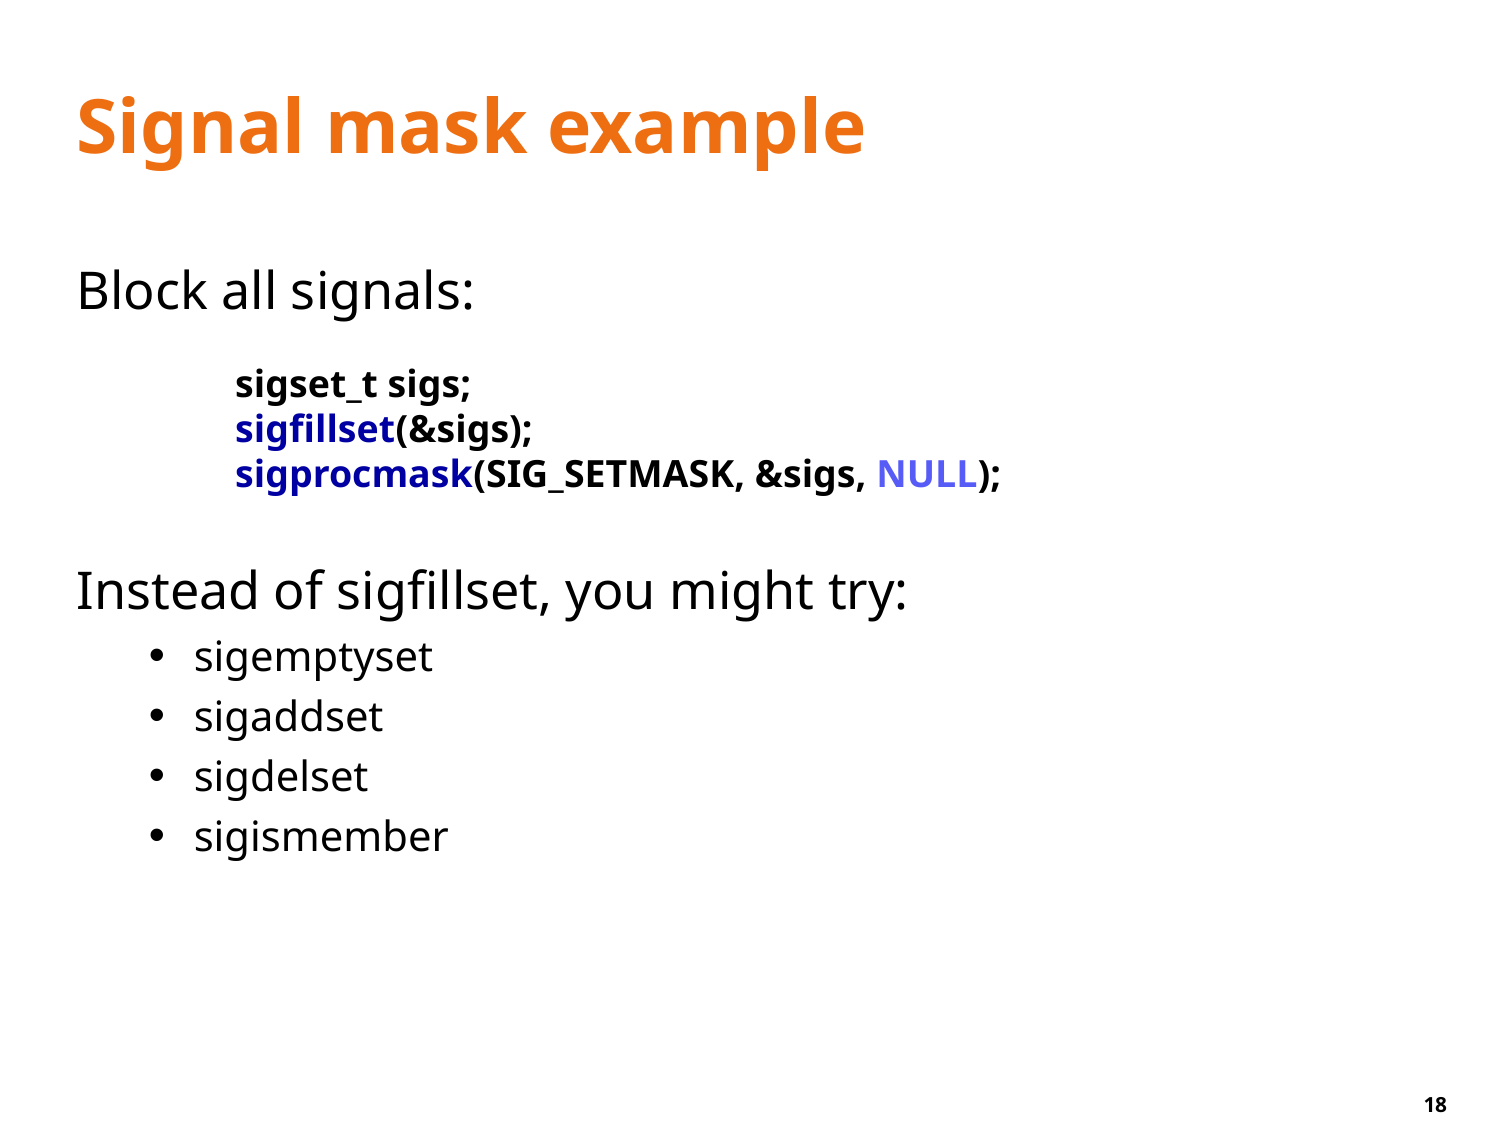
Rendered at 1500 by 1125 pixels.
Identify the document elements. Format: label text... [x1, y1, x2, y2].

list Block all signals: Instead of sigfillset, you might try: sigemptyset sigaddset sigdelset sigismember [61, 249, 1438, 1063]
title Signal mask example [61, 60, 1438, 187]
text_box sigset_t sigs; sigfillset(&sigs); sigprocmask(SIG_SETMASK, &sigs, NULL); [220, 352, 1017, 503]
